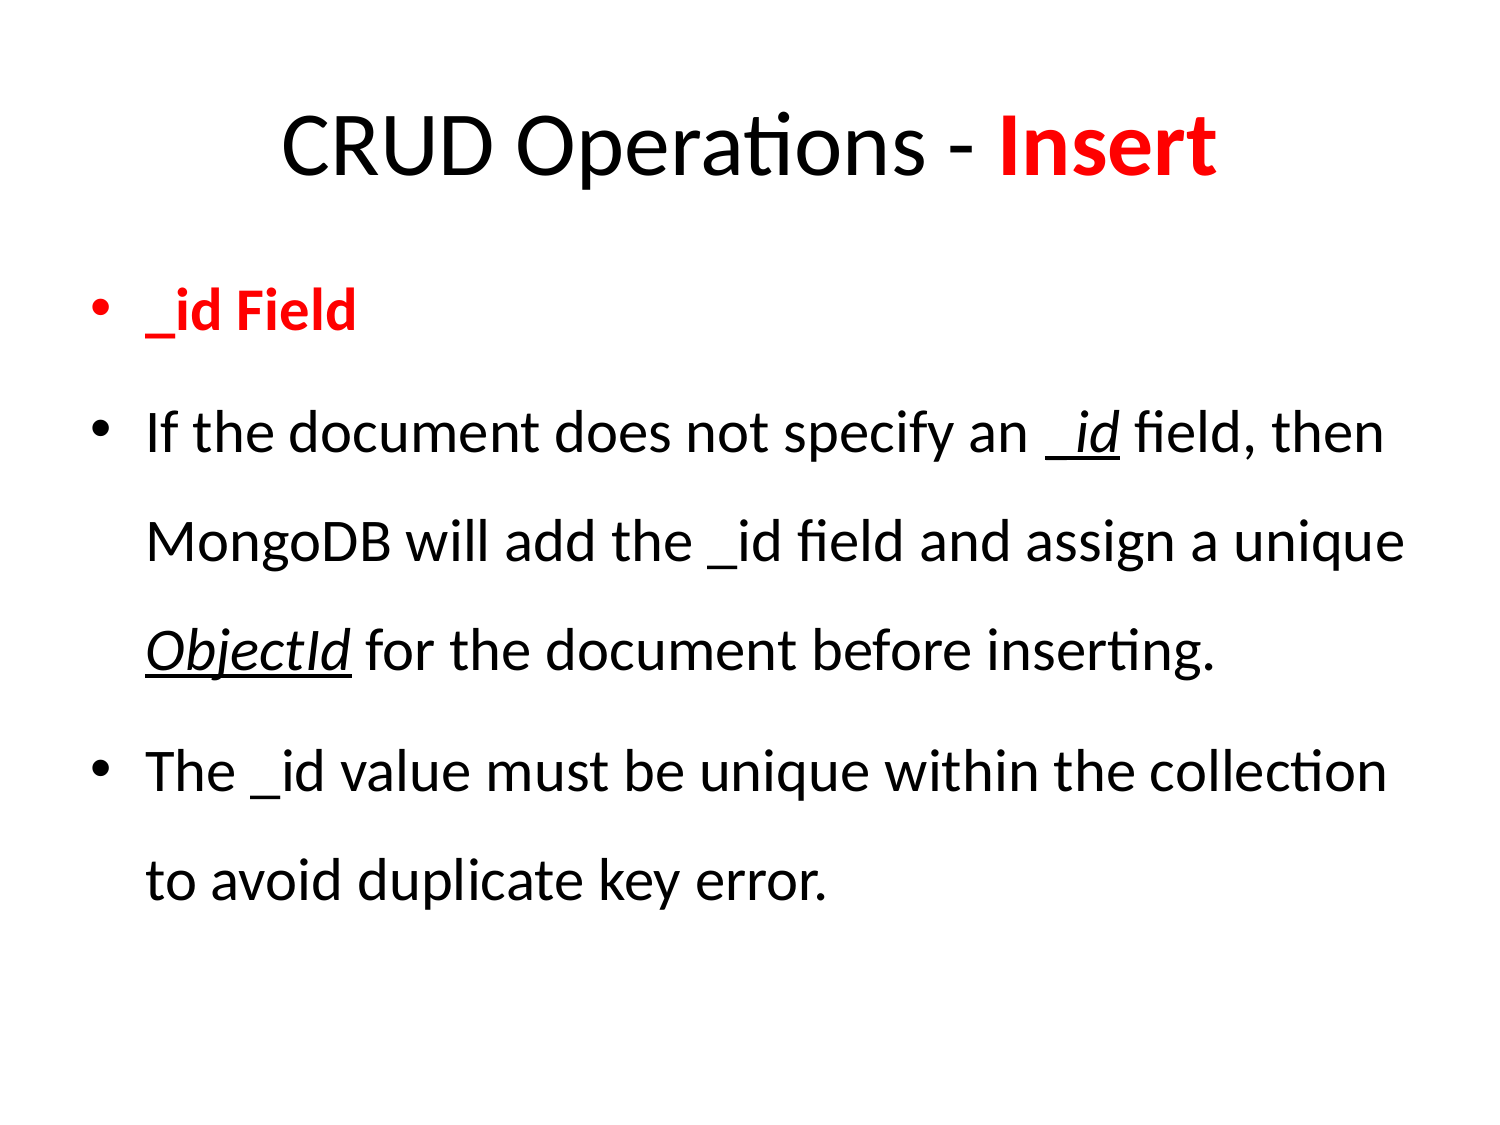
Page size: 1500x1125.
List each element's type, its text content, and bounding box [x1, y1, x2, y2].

title CRUD Operations - Insert [75, 45, 1425, 233]
list _id Field If the document does not specify an _id field, then MongoDB will add the _id field and assign a unique ObjectId for the document before inserting. The _id value must be unique within the collection to avoid duplicate key error. [75, 262, 1425, 1005]
